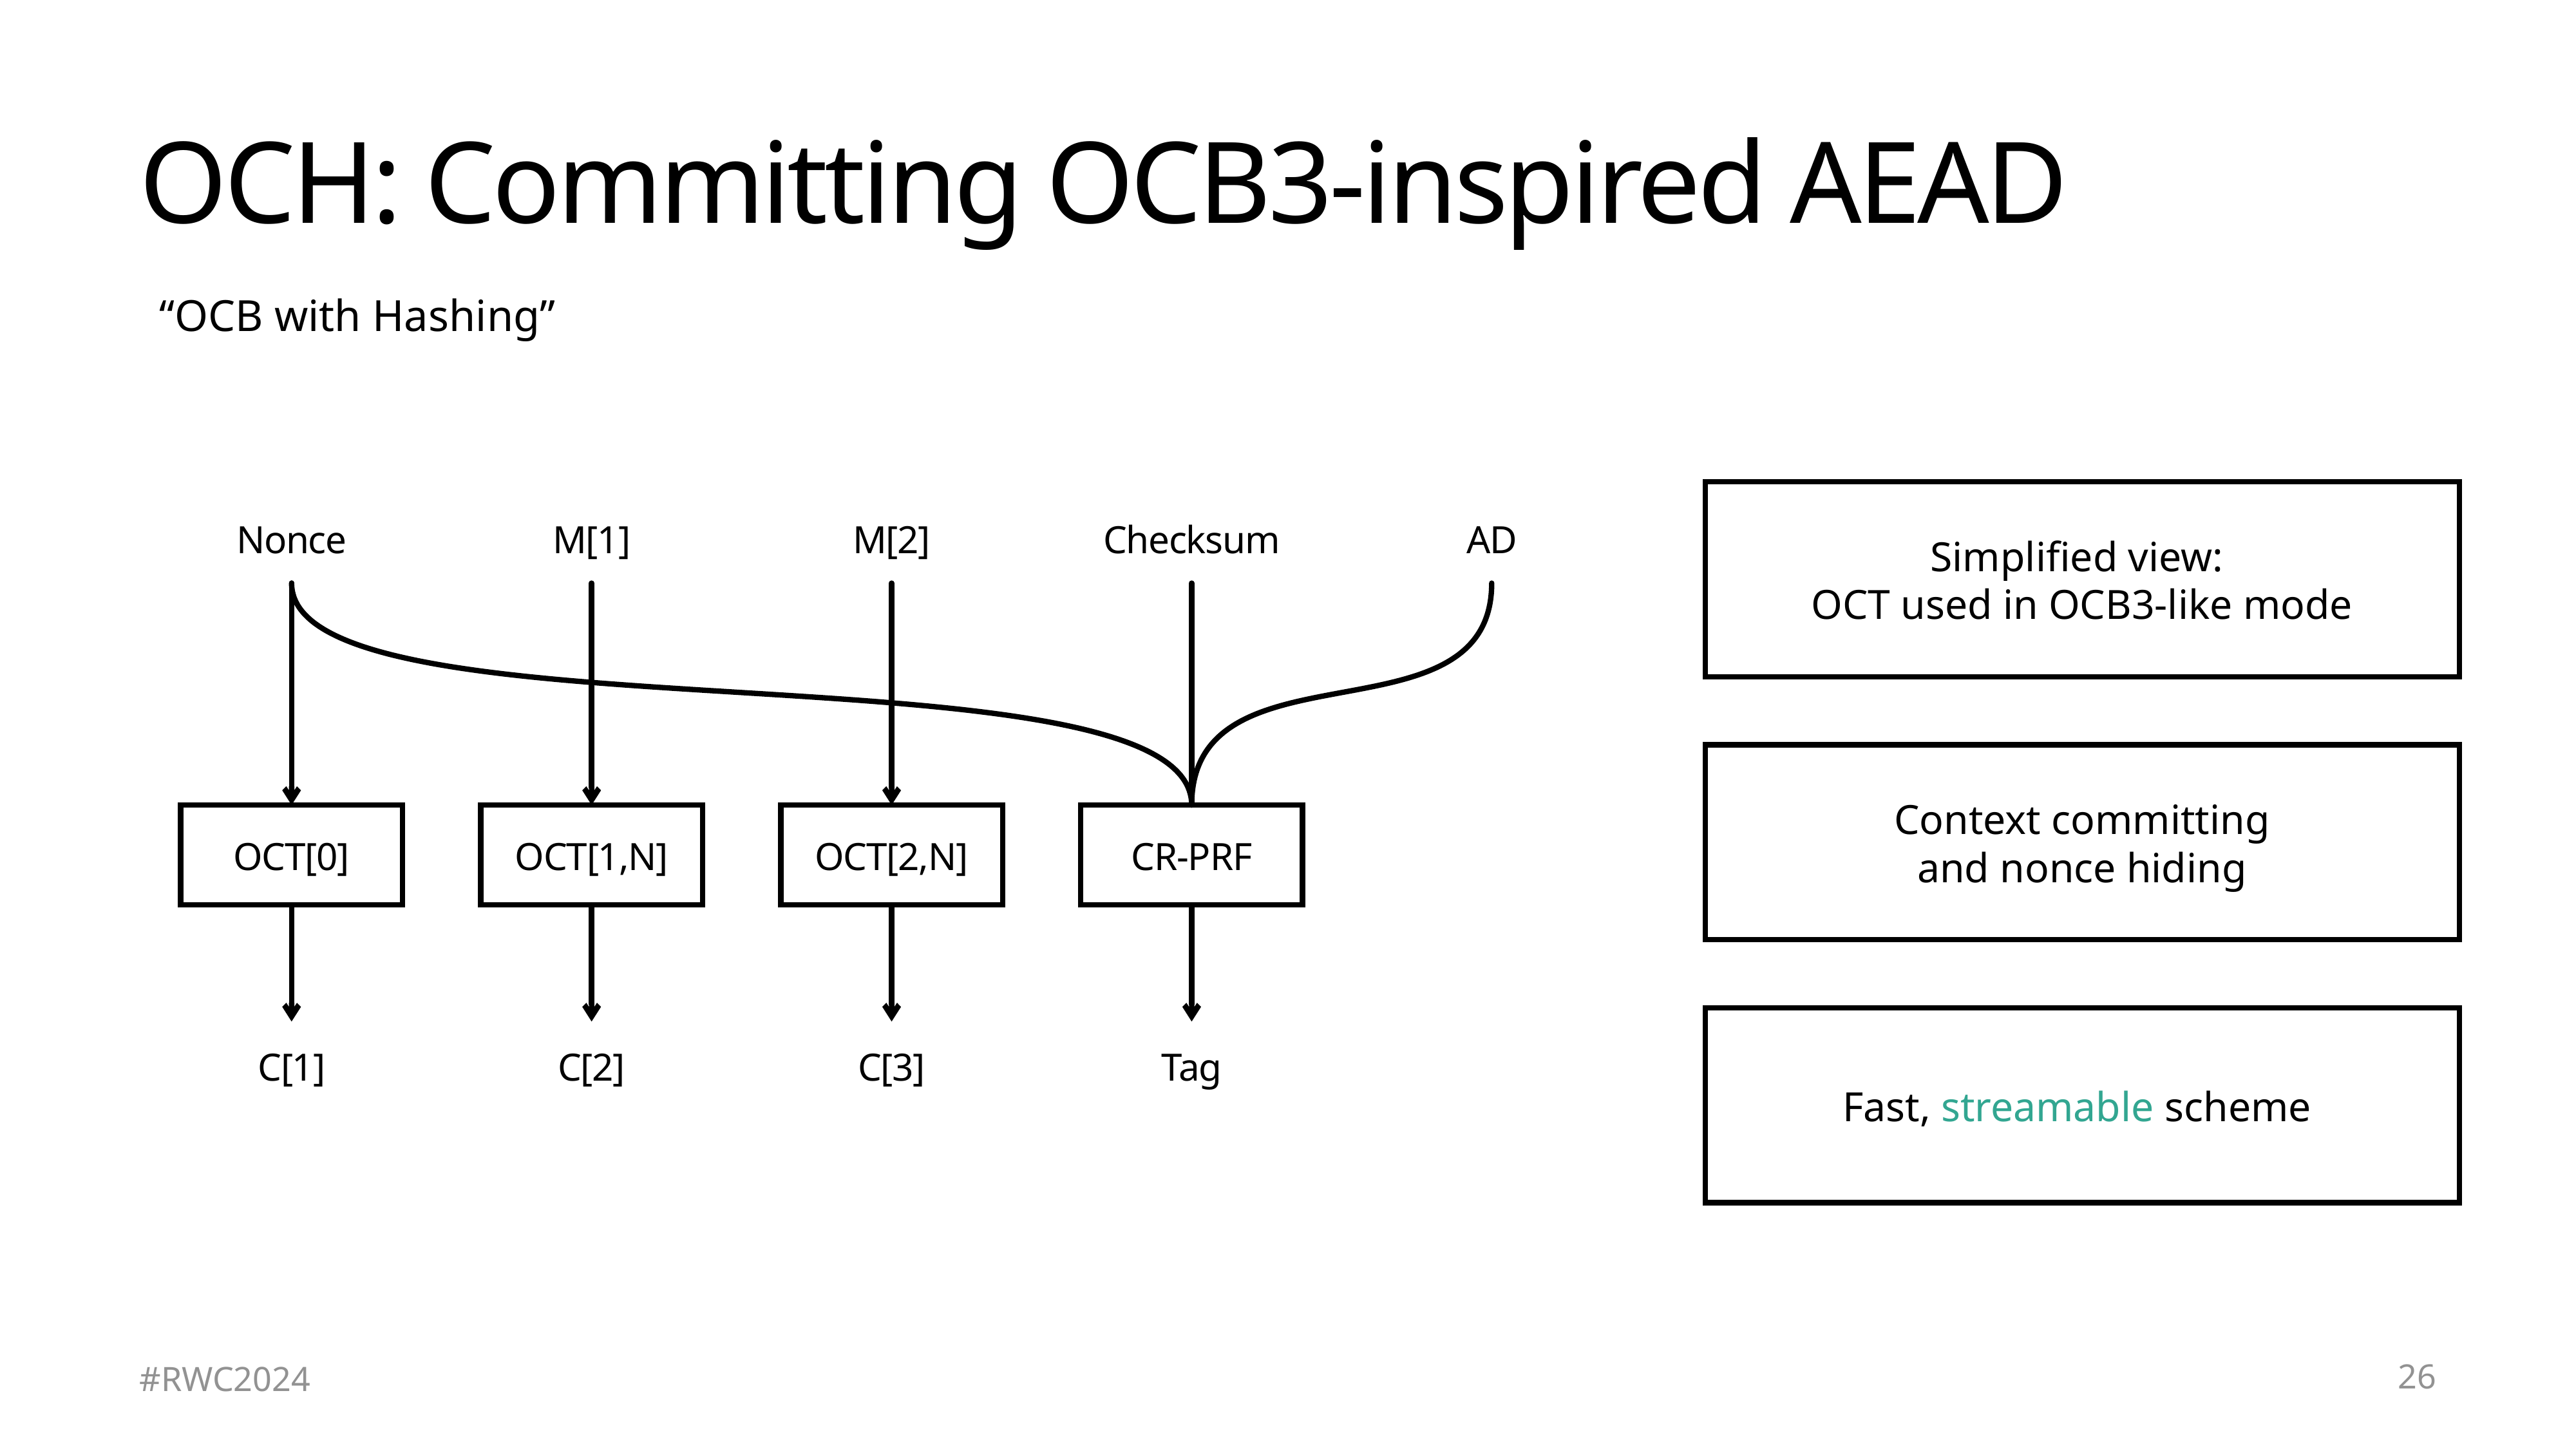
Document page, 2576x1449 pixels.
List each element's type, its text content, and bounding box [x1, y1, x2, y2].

text_box AD [1381, 494, 1603, 583]
text_box Context committing and nonce hiding [1705, 744, 2459, 940]
text_box C[2] [480, 1021, 630, 1111]
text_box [1230, 544, 1453, 844]
text_box OCT[1,N] [480, 805, 630, 905]
text_box OCT[0] [180, 805, 402, 905]
slide_number 26 [1475, 1349, 2443, 1406]
text_box Simplified view: OCT used in OCB3-like mode [1705, 482, 2459, 677]
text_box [630, 243, 853, 1144]
text_box “OCB with Hashing” [153, 283, 561, 345]
text_box Fast, streamable scheme [1705, 1007, 2459, 1203]
text_box Tag [1081, 1021, 1303, 1111]
text_box M[1] [480, 494, 630, 583]
text_box C[1] [180, 1021, 402, 1111]
text_box OCT[2,N] [853, 805, 1003, 905]
text_box Checksum [1081, 494, 1303, 583]
text_box M[2] [853, 494, 1003, 583]
text_box CR-PRF [1081, 805, 1303, 905]
title OCH: Committing OCB3-inspired AEAD [133, 85, 2443, 251]
text_box C[3] [853, 1021, 1003, 1111]
text_box Nonce [180, 494, 402, 583]
